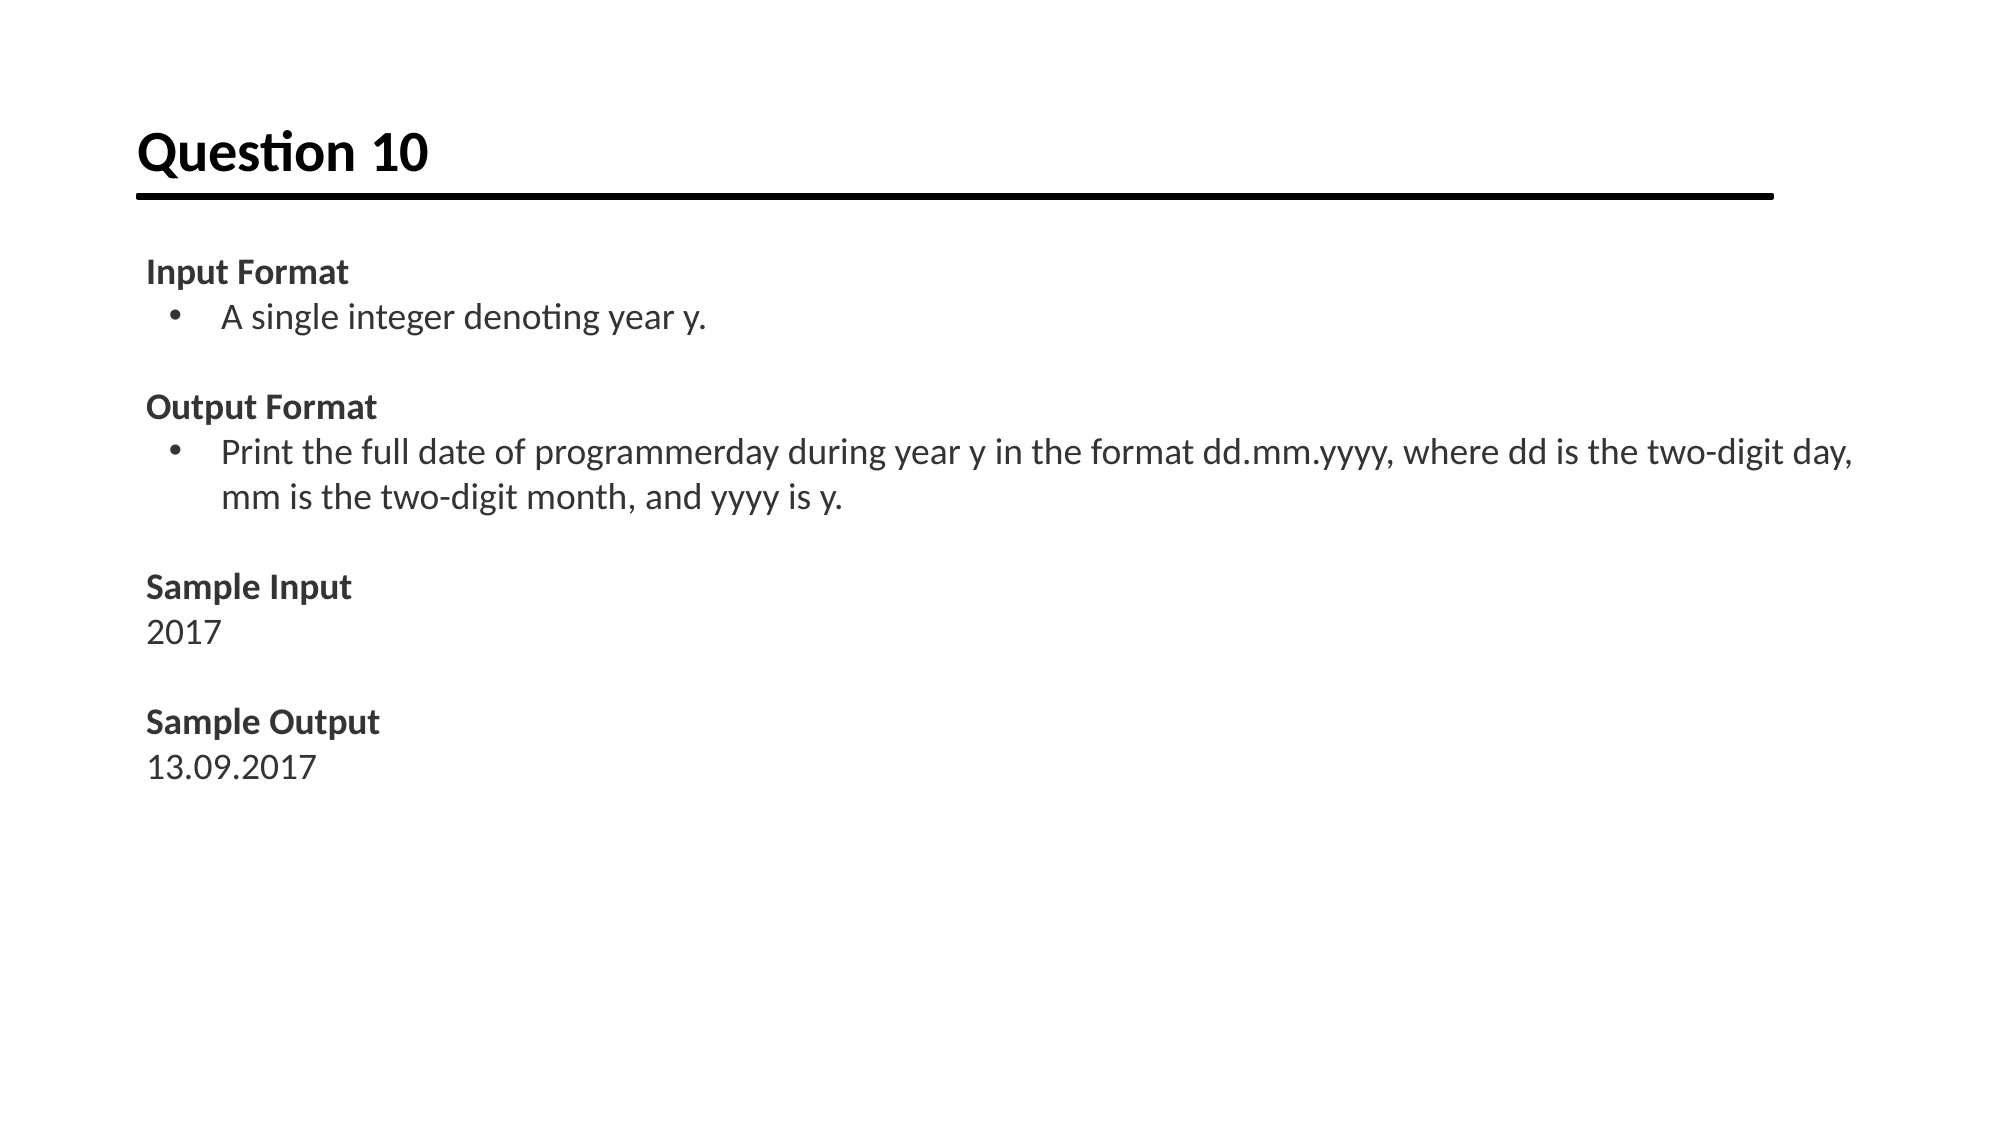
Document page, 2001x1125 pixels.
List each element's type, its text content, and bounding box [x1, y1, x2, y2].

text_box Question 10 [137, 113, 519, 184]
text_box Input Format A single integer denoting year y. Output Format Print the full date of programmerday during year y in the format dd.mm.yyyy, where dd is the two-digit day, mm is the two-digit month, and yyyy is y. Sample Input 2017 Sample Output 13.09.2017 [138, 239, 1923, 795]
text_box [137, 194, 1773, 198]
